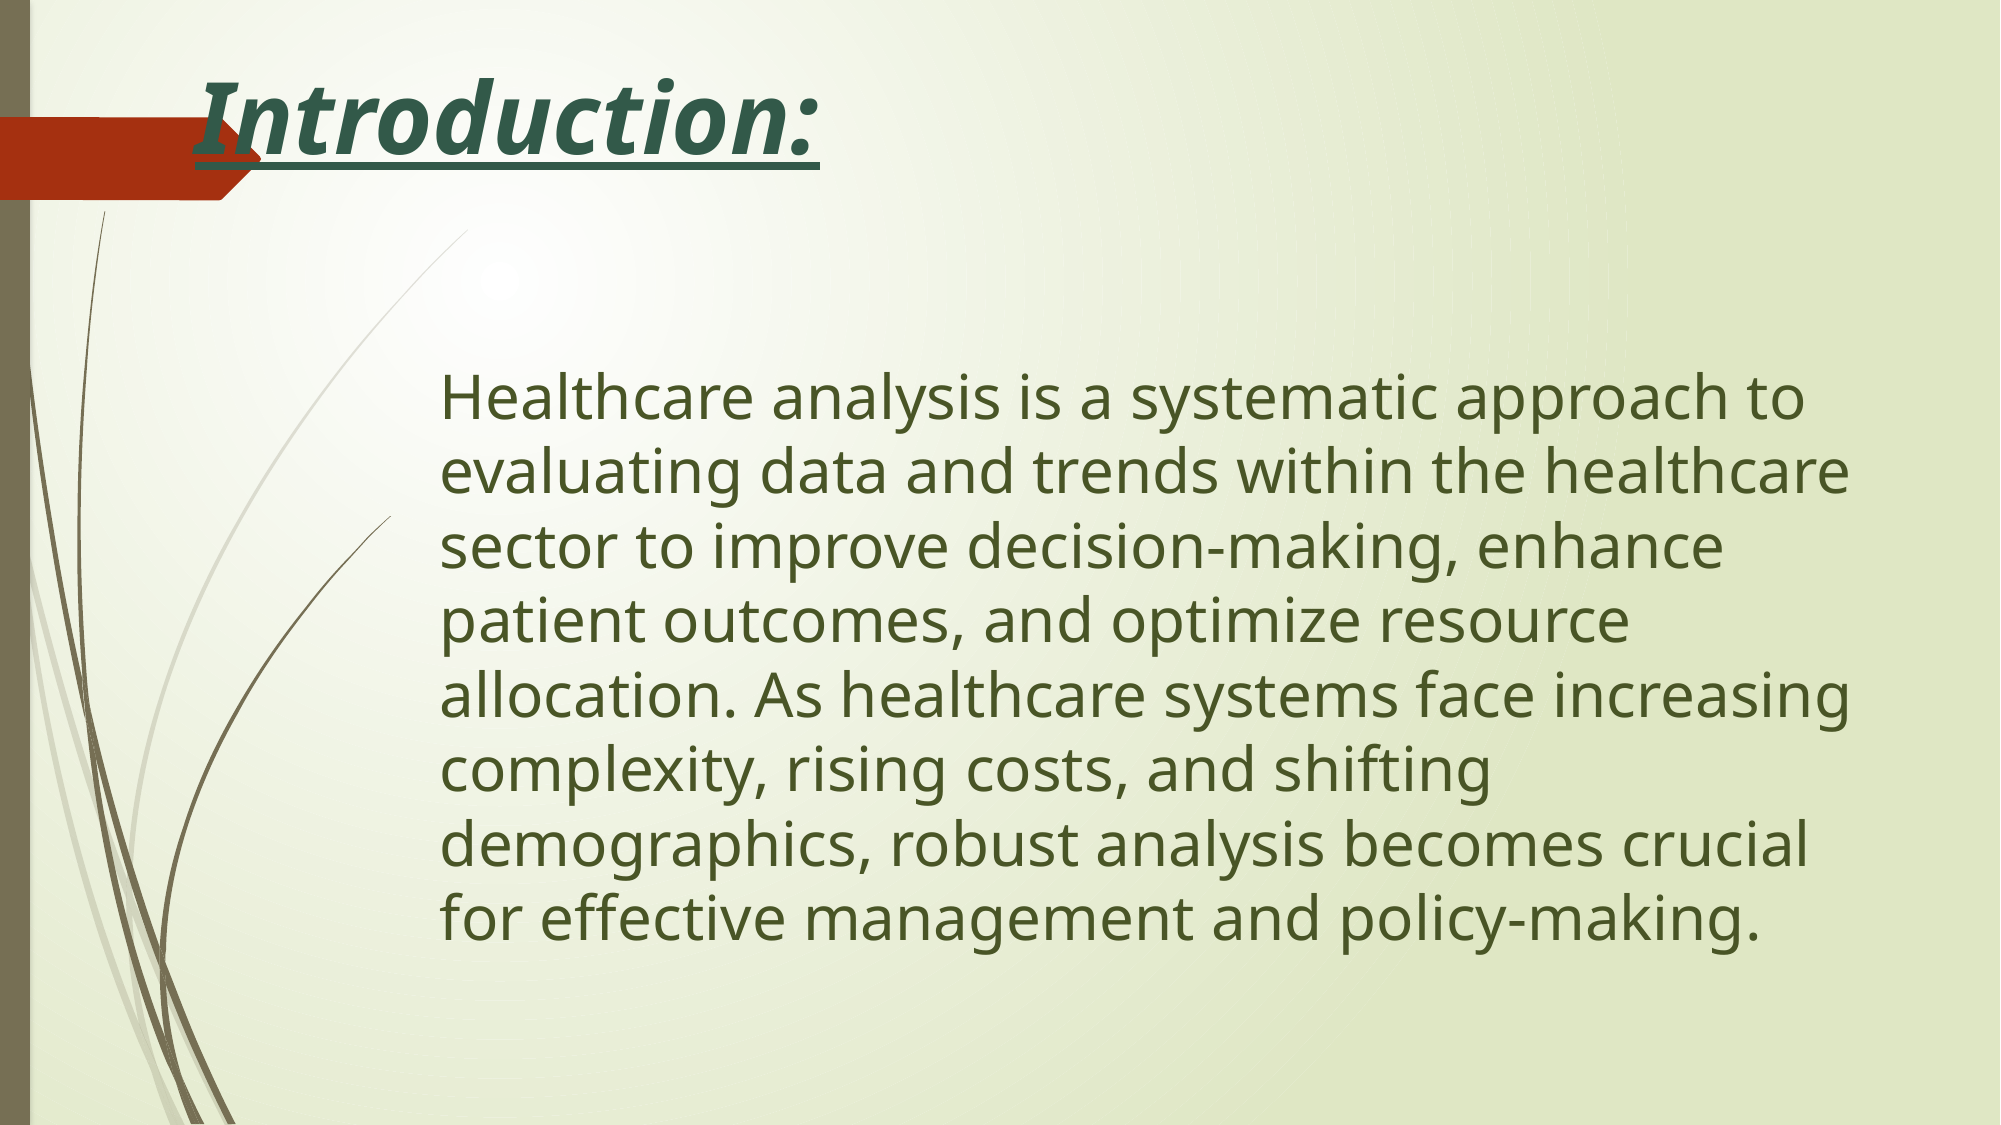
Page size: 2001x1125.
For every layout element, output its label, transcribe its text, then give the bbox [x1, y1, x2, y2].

title Introduction: [180, 47, 1830, 224]
list Healthcare analysis is a systematic approach to evaluating data and trends within the healthcare sector to improve decision-making, enhance patient outcomes, and optimize resource allocation. As healthcare systems face increasing complexity, rising costs, and shifting demographics, robust analysis becomes crucial for effective management and policy-making. [424, 350, 1888, 970]
